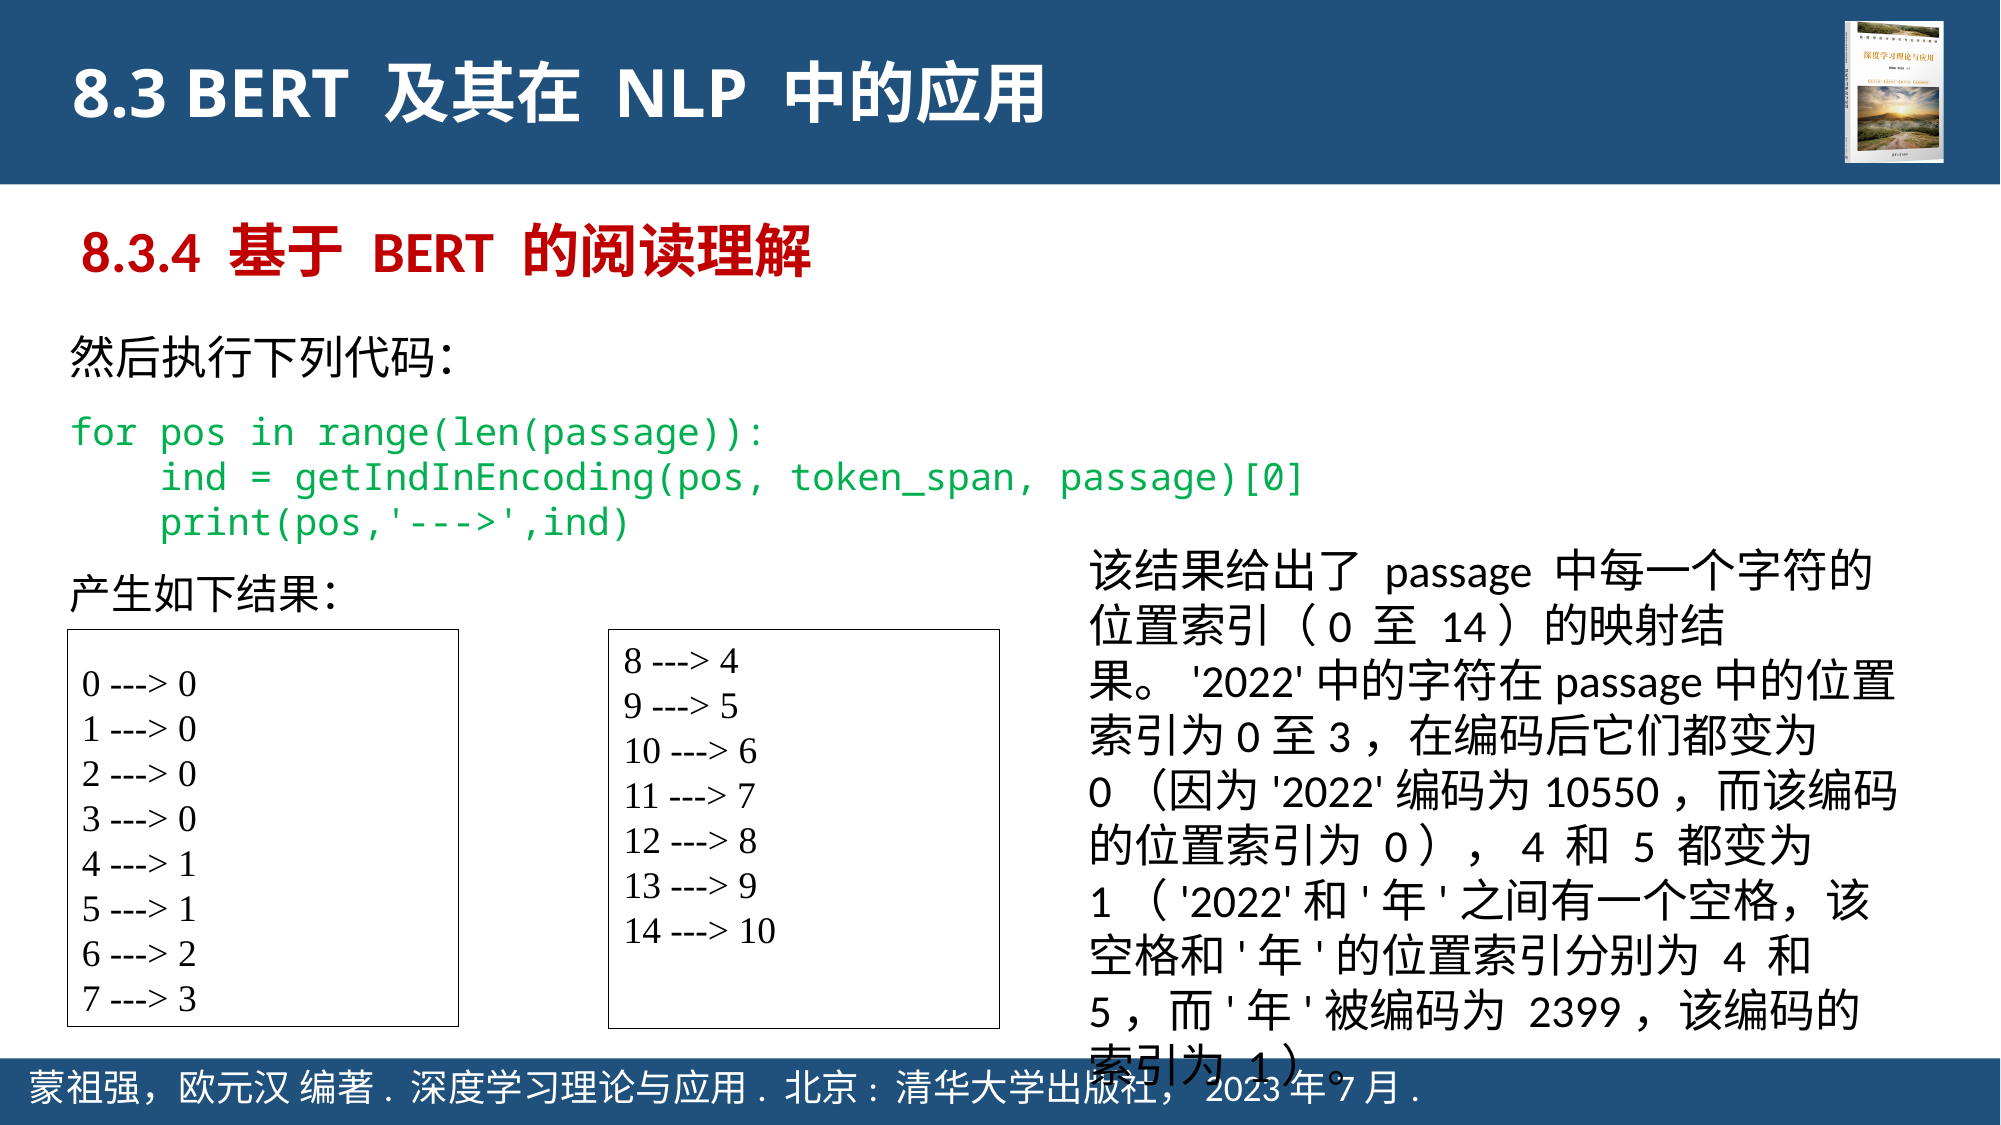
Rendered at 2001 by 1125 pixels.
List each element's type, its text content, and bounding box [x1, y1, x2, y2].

picture [1844, 21, 1944, 163]
text_box 8 ---> 4 9 ---> 5 10 ---> 6 11 ---> 7 12 ---> 8 13 ---> 9 14 ---> 10 [608, 629, 1000, 1029]
text_box 8.3.4 基于 BERT 的阅读理解 [67, 206, 1933, 291]
text_box 然后执行下列代码： for pos in range(len(passage)): ind = getIndInEncoding(pos, token_span, passage)[0] print(pos,'--->',ind) 产生如下结果： [55, 321, 1894, 626]
text_box 该结果给出了 passage 中每一个字符的位置索引（0 至 14）的映射结果。'2022'中的字符在passage中的位置索引为0至3，在编码后它们都变为0（因为'2022'编码为10550，而该编码的位置索引为 0），4 和 5 都变为 1（'2022'和'年'之间有一个空格，该空格和'年'的位置索引分别为 4 和 5，而'年'被编码为 2399，该编码的索引为 1）。 [1073, 534, 1919, 1099]
text_box 0 ---> 0 1 ---> 0 2 ---> 0 3 ---> 0 4 ---> 1 5 ---> 1 6 ---> 2 7 ---> 3 [67, 629, 459, 1027]
text_box 8.3 BERT 及其在 NLP 中的应用 [55, 42, 1555, 140]
